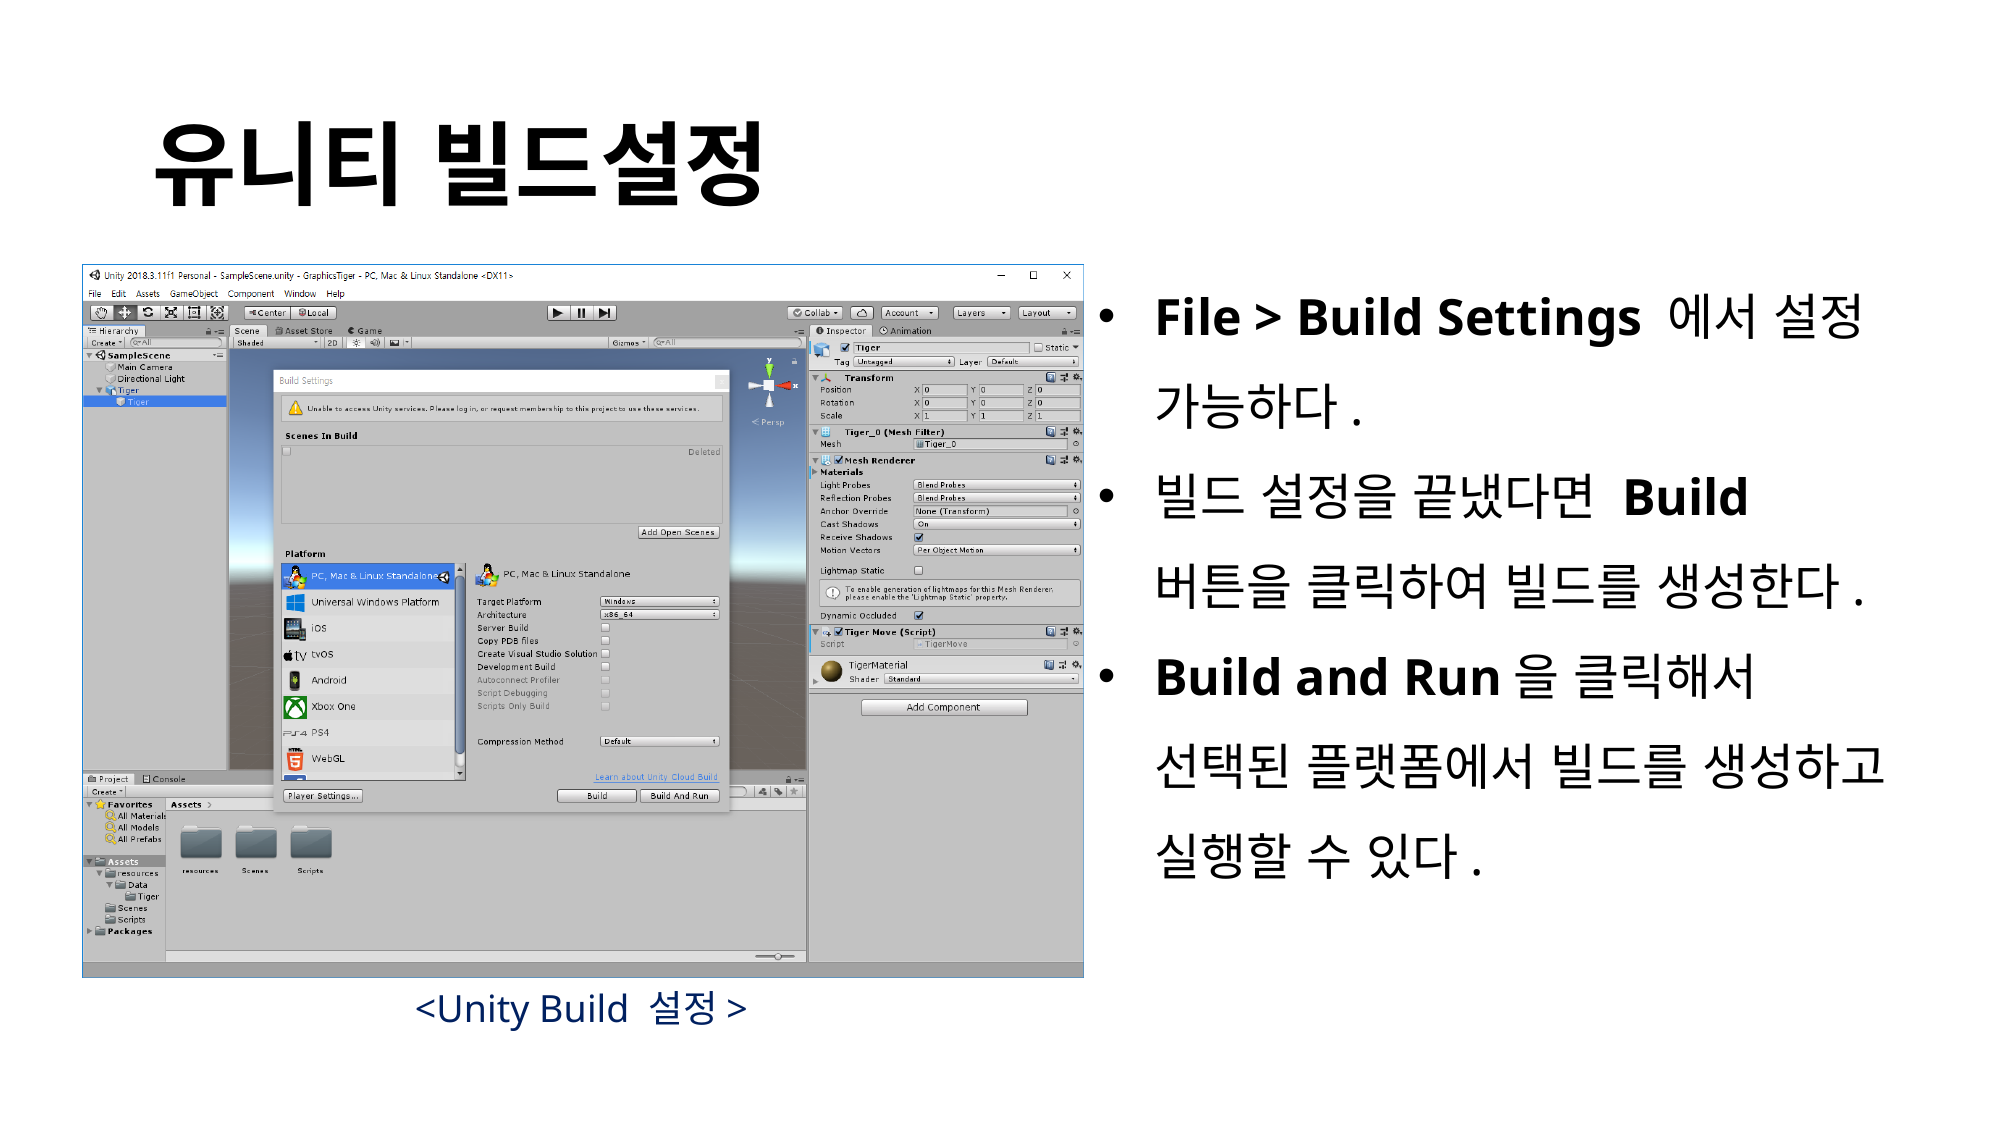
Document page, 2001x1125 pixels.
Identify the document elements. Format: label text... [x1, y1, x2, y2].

picture [82, 264, 1084, 978]
text_box <Unity Build 설정> [400, 978, 766, 1038]
title 유니티 빌드설정 [137, 59, 1863, 264]
text_box File > Build Settings 에서 설정 가능하다. 빌드 설정을 끝냈다면 Build 버튼을 클릭하여 빌드를 생성한다. Build and Run을 클릭해서 선택된 플랫폼에서 빌드를 생성하고 실행할 수 있다. [1083, 247, 1918, 893]
